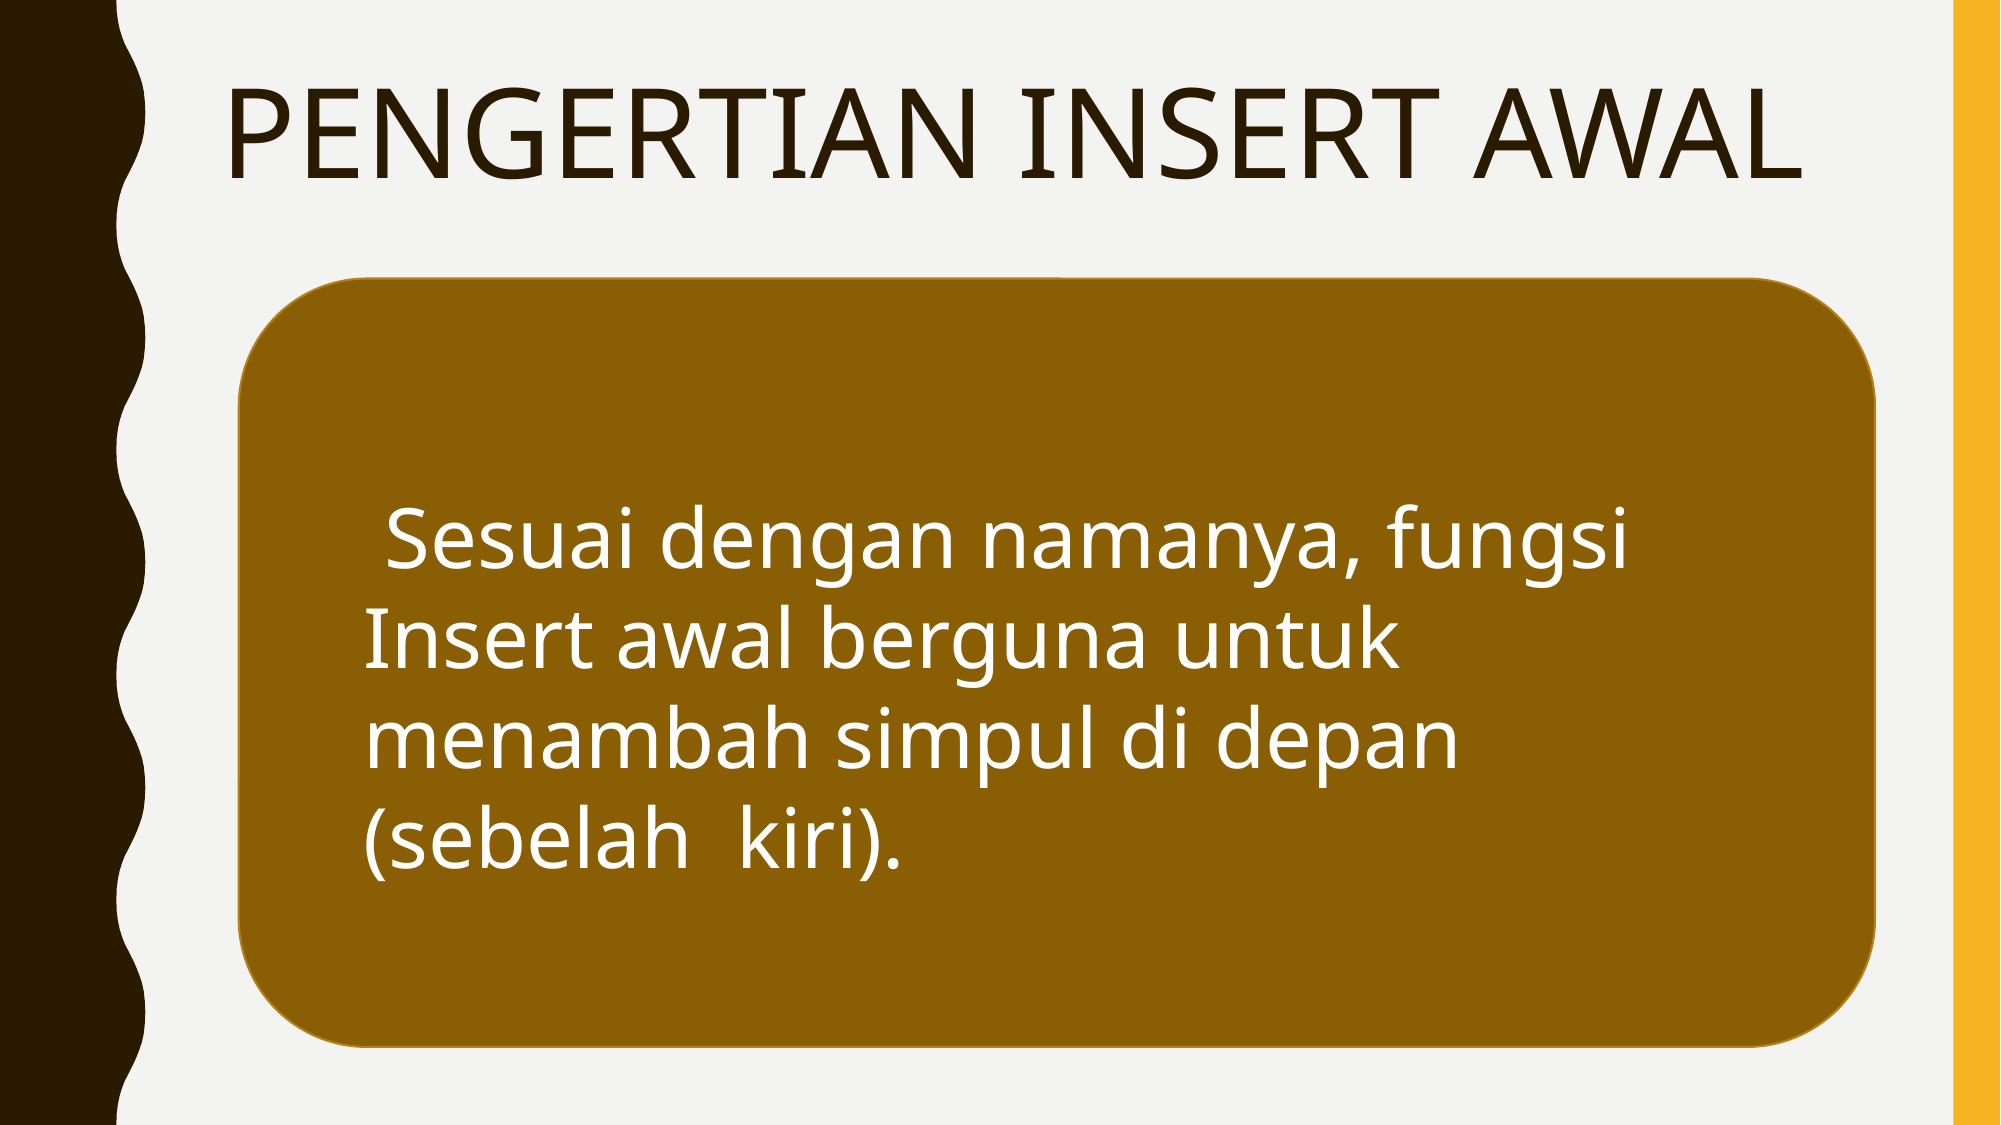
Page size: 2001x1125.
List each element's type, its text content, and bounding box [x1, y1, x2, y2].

text_box Sesuai dengan namanya, fungsi Insert awal berguna untuk menambah simpul di depan (sebelah kiri). [348, 477, 1668, 1093]
title PENGERTIAN INSERT AWAL [205, 62, 1875, 308]
text_box [238, 278, 1876, 1047]
